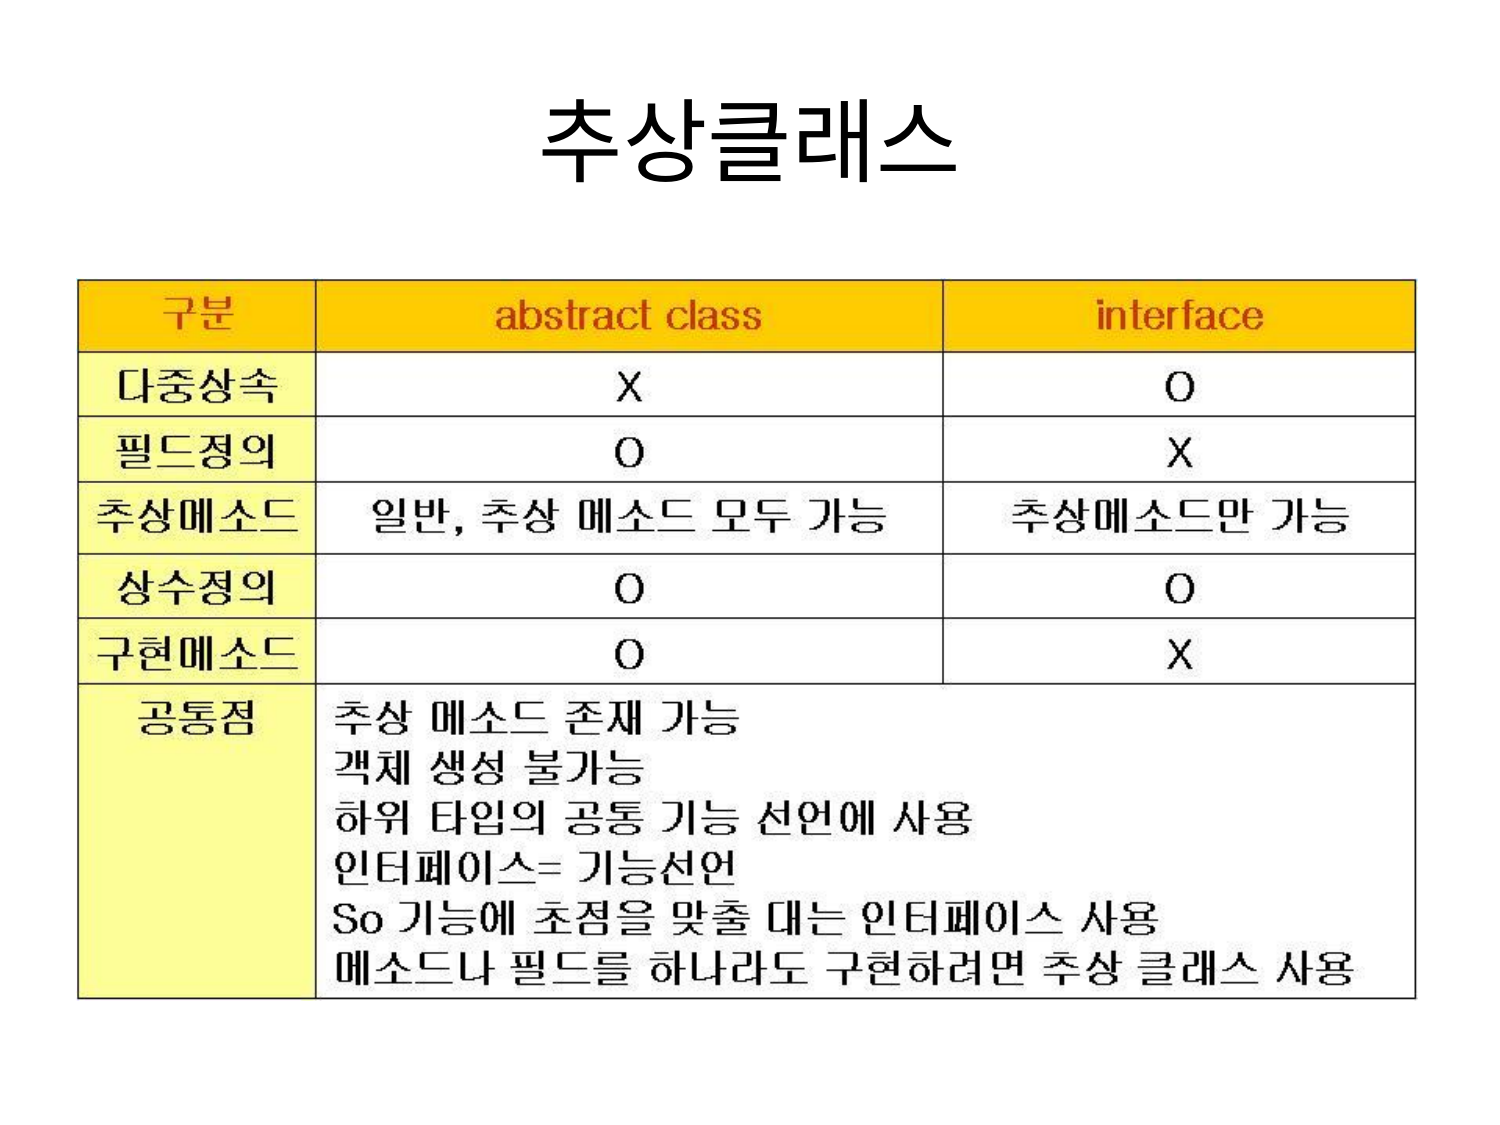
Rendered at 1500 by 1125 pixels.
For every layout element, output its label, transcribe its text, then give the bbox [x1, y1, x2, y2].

title 추상클래스 [75, 45, 1425, 233]
picture [76, 278, 1418, 1002]
